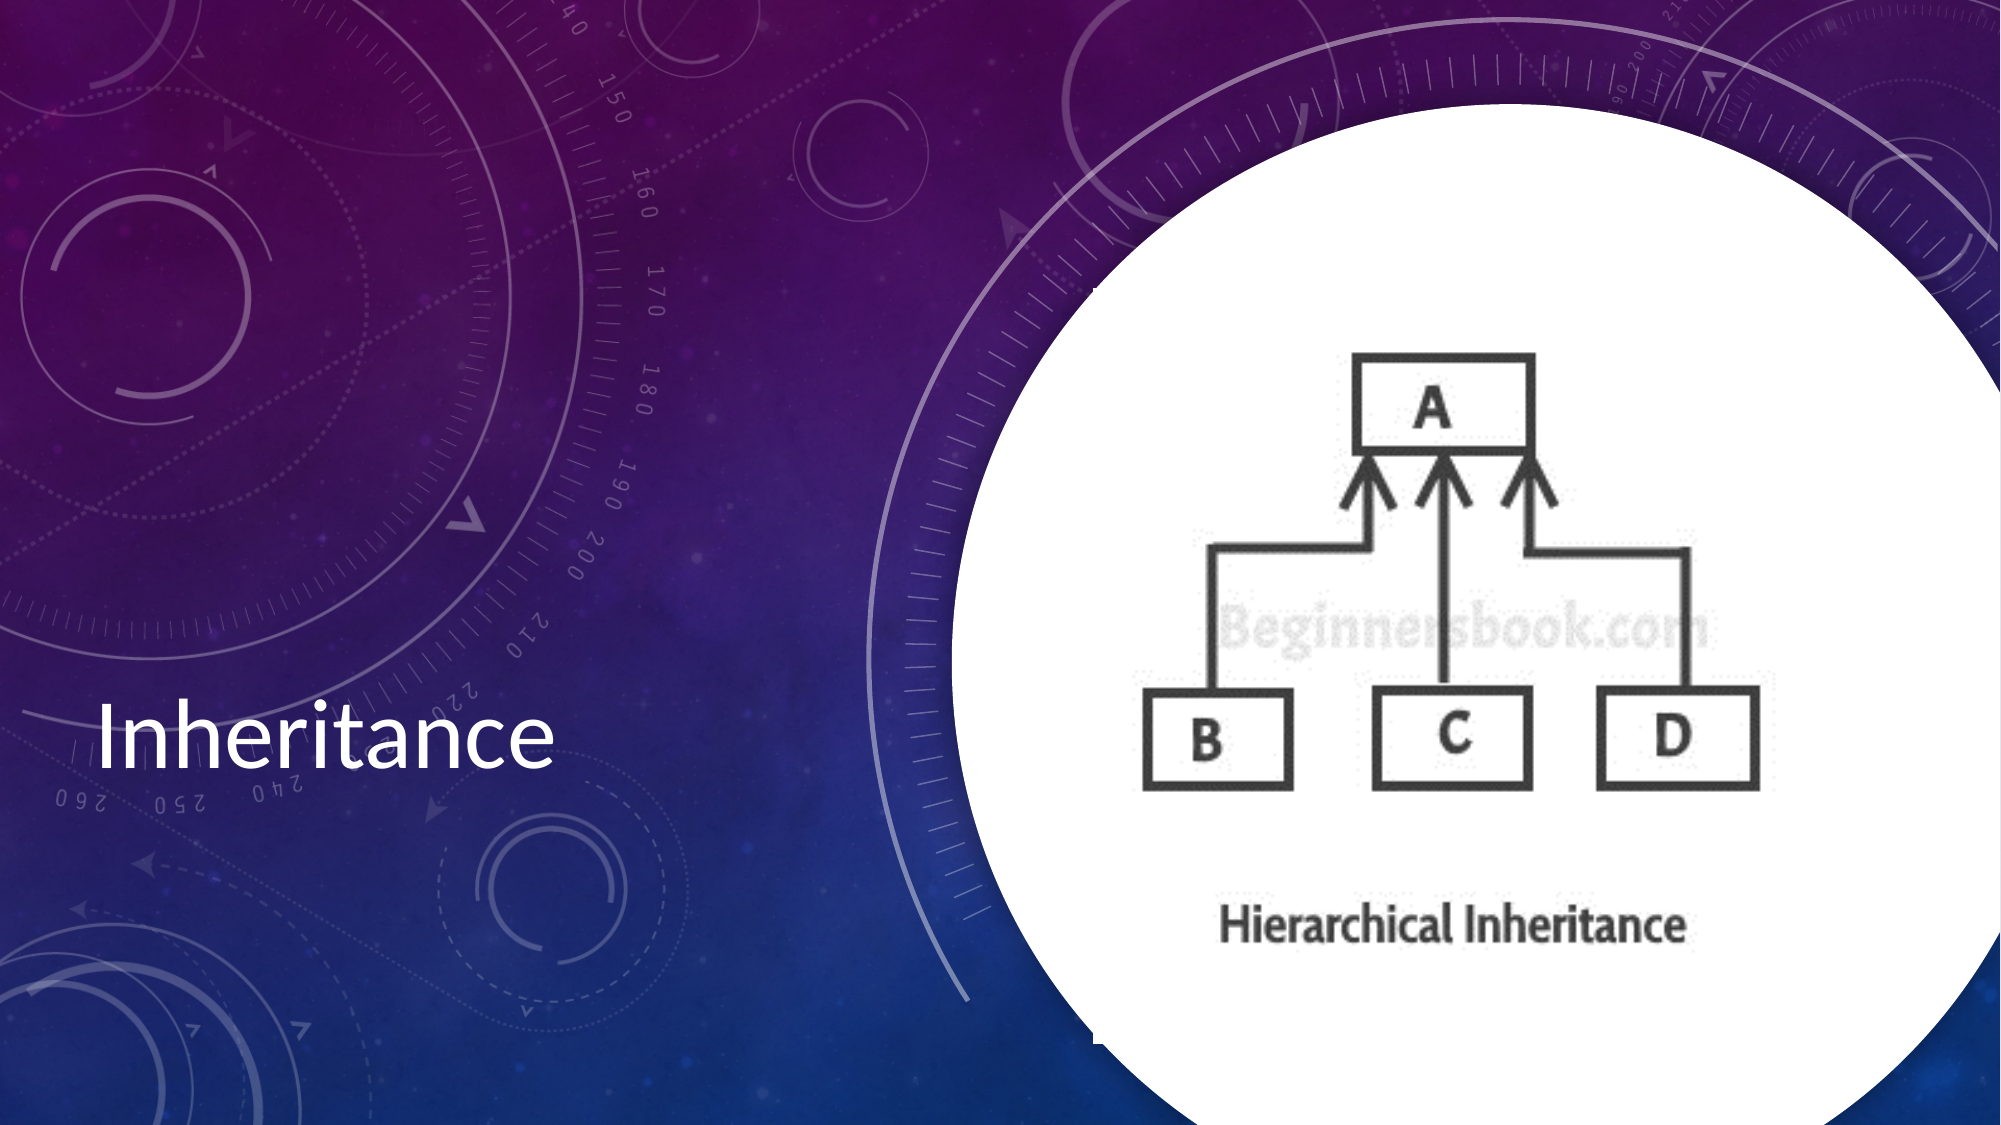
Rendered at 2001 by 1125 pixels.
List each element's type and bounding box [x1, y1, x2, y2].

picture [0, 0, 2001, 1125]
text_box [904, 54, 2000, 921]
